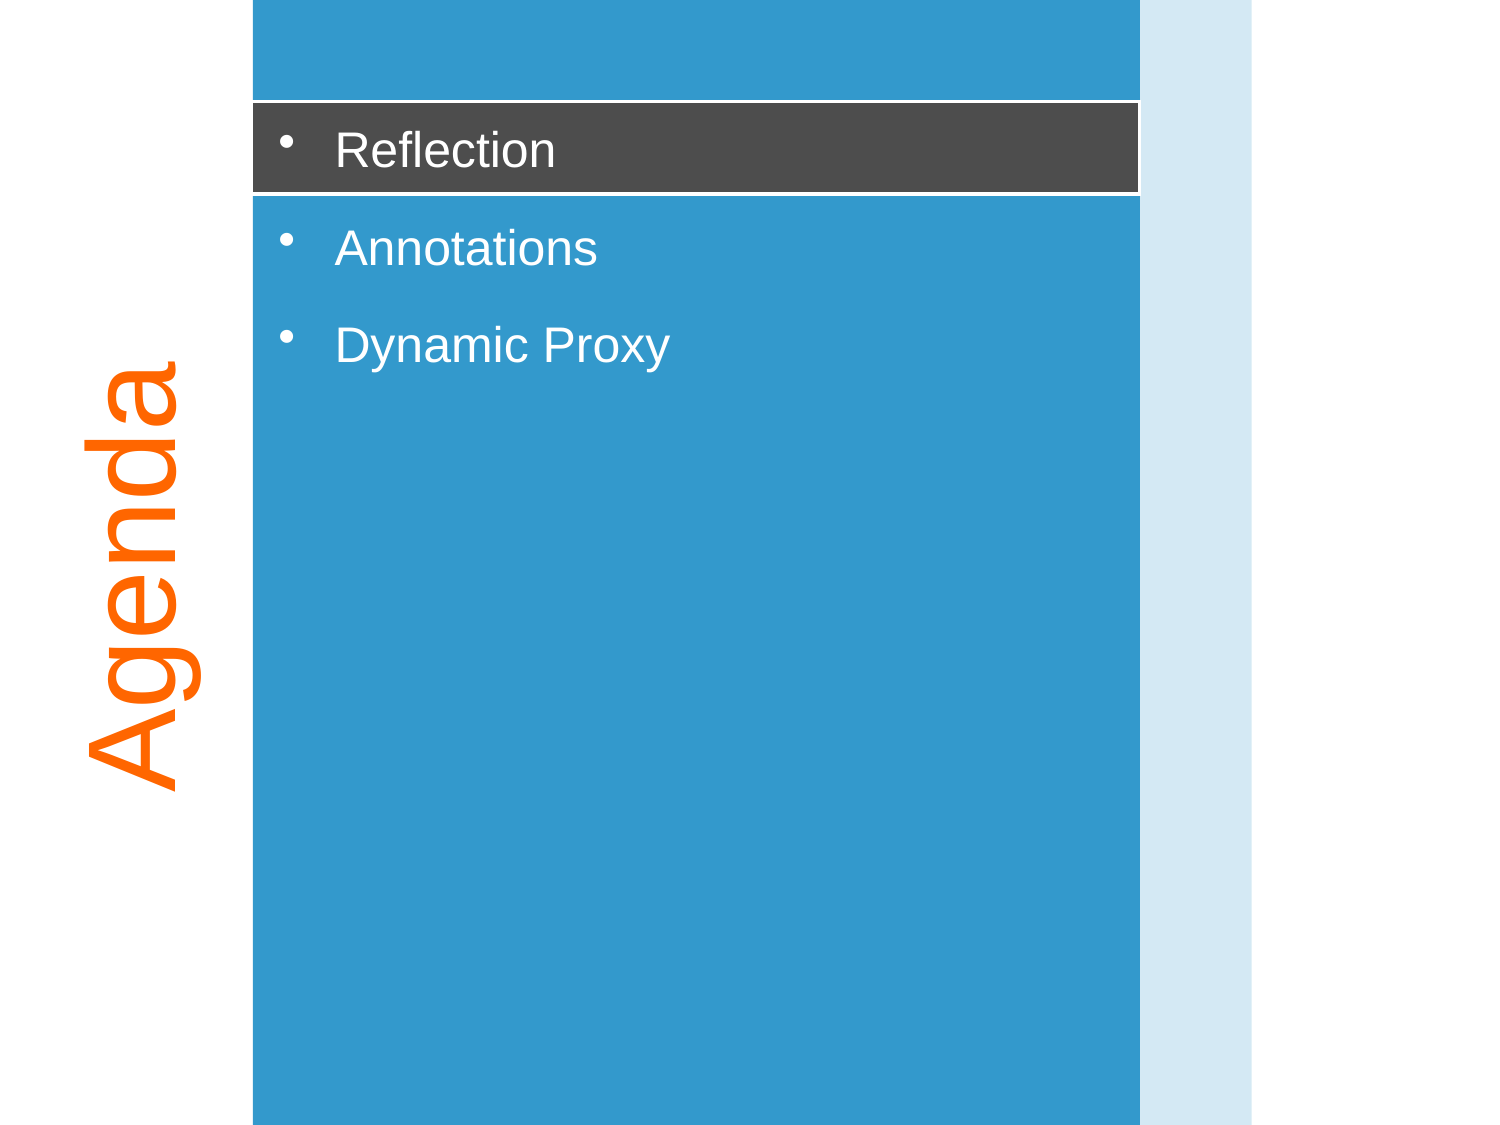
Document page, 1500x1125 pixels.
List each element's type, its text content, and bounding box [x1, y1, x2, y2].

text_box [250, 101, 1140, 194]
list Reflection Annotations Dynamic Proxy [263, 110, 1112, 1040]
title Agenda [28, 116, 222, 1040]
